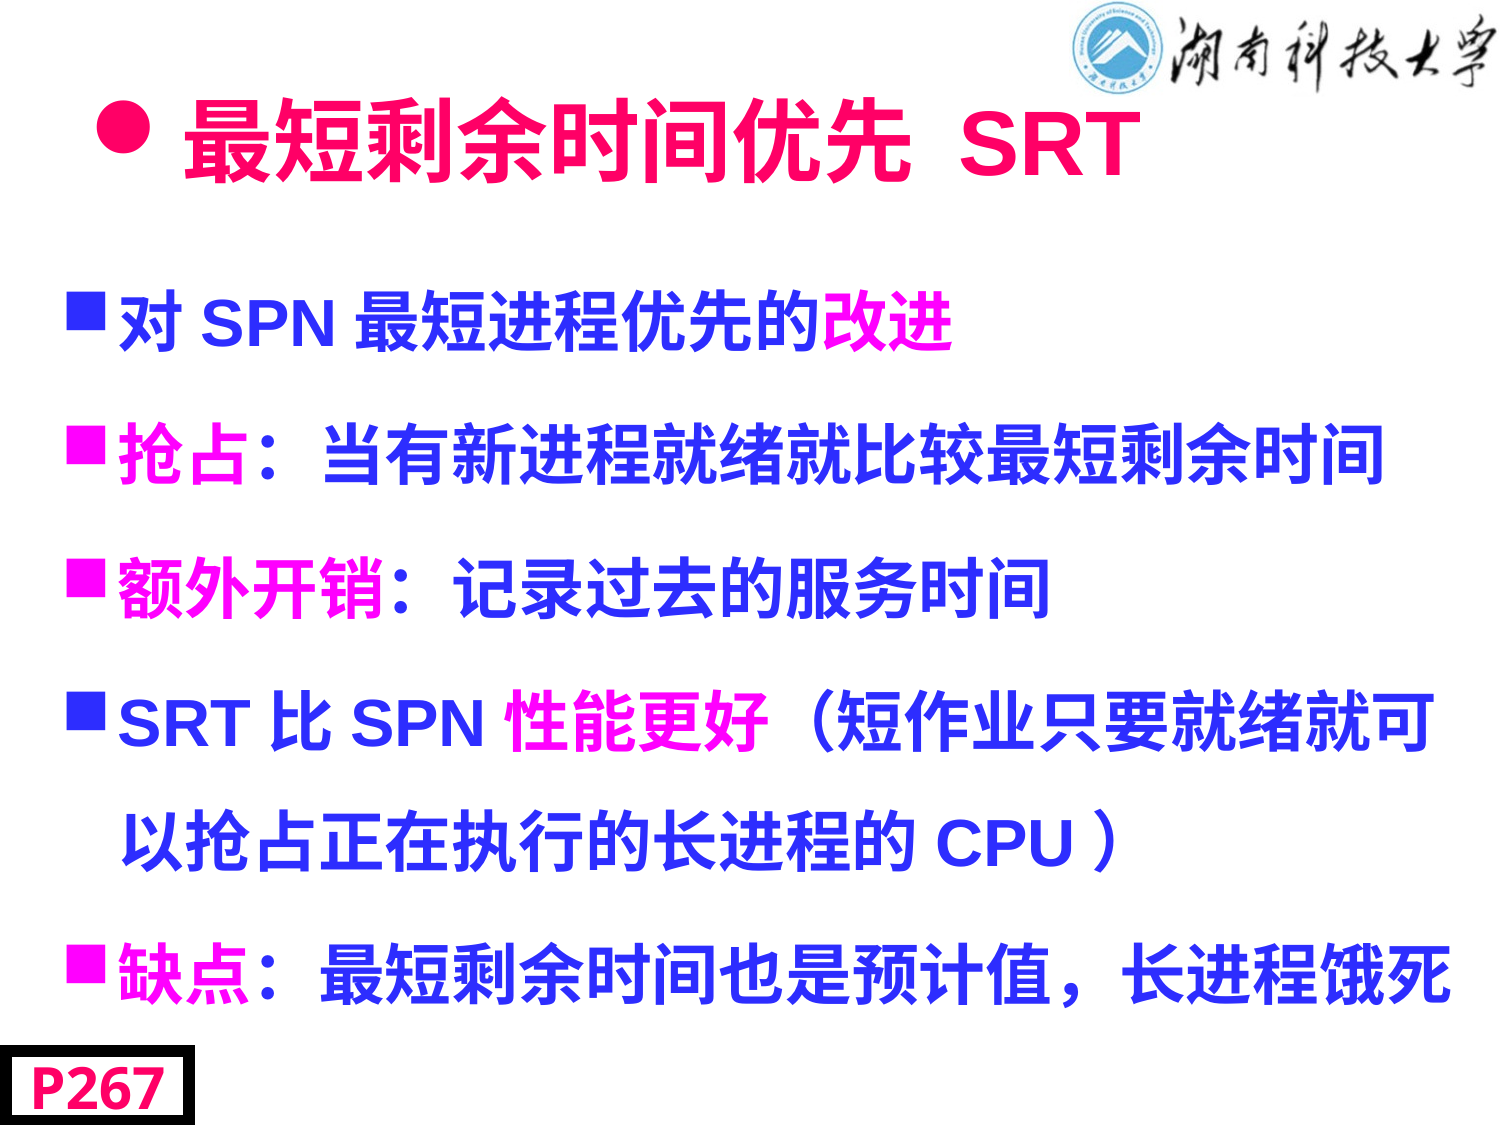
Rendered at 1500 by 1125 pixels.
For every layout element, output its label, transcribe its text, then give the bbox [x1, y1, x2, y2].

text_box P267 [5, 1051, 190, 1122]
list 对SPN最短进程优先的改进 抢占：当有新进程就绪就比较最短剩余时间 额外开销：记录过去的服务时间 SRT比SPN性能更好（短作业只要就绪就可以抢占正在执行的长进程的CPU） 缺点：最短剩余时间也是预计值，长进程饿死 [46, 232, 1497, 1063]
title 最短剩余时间优先 SRT [74, 44, 1426, 232]
picture [1069, 0, 1500, 97]
